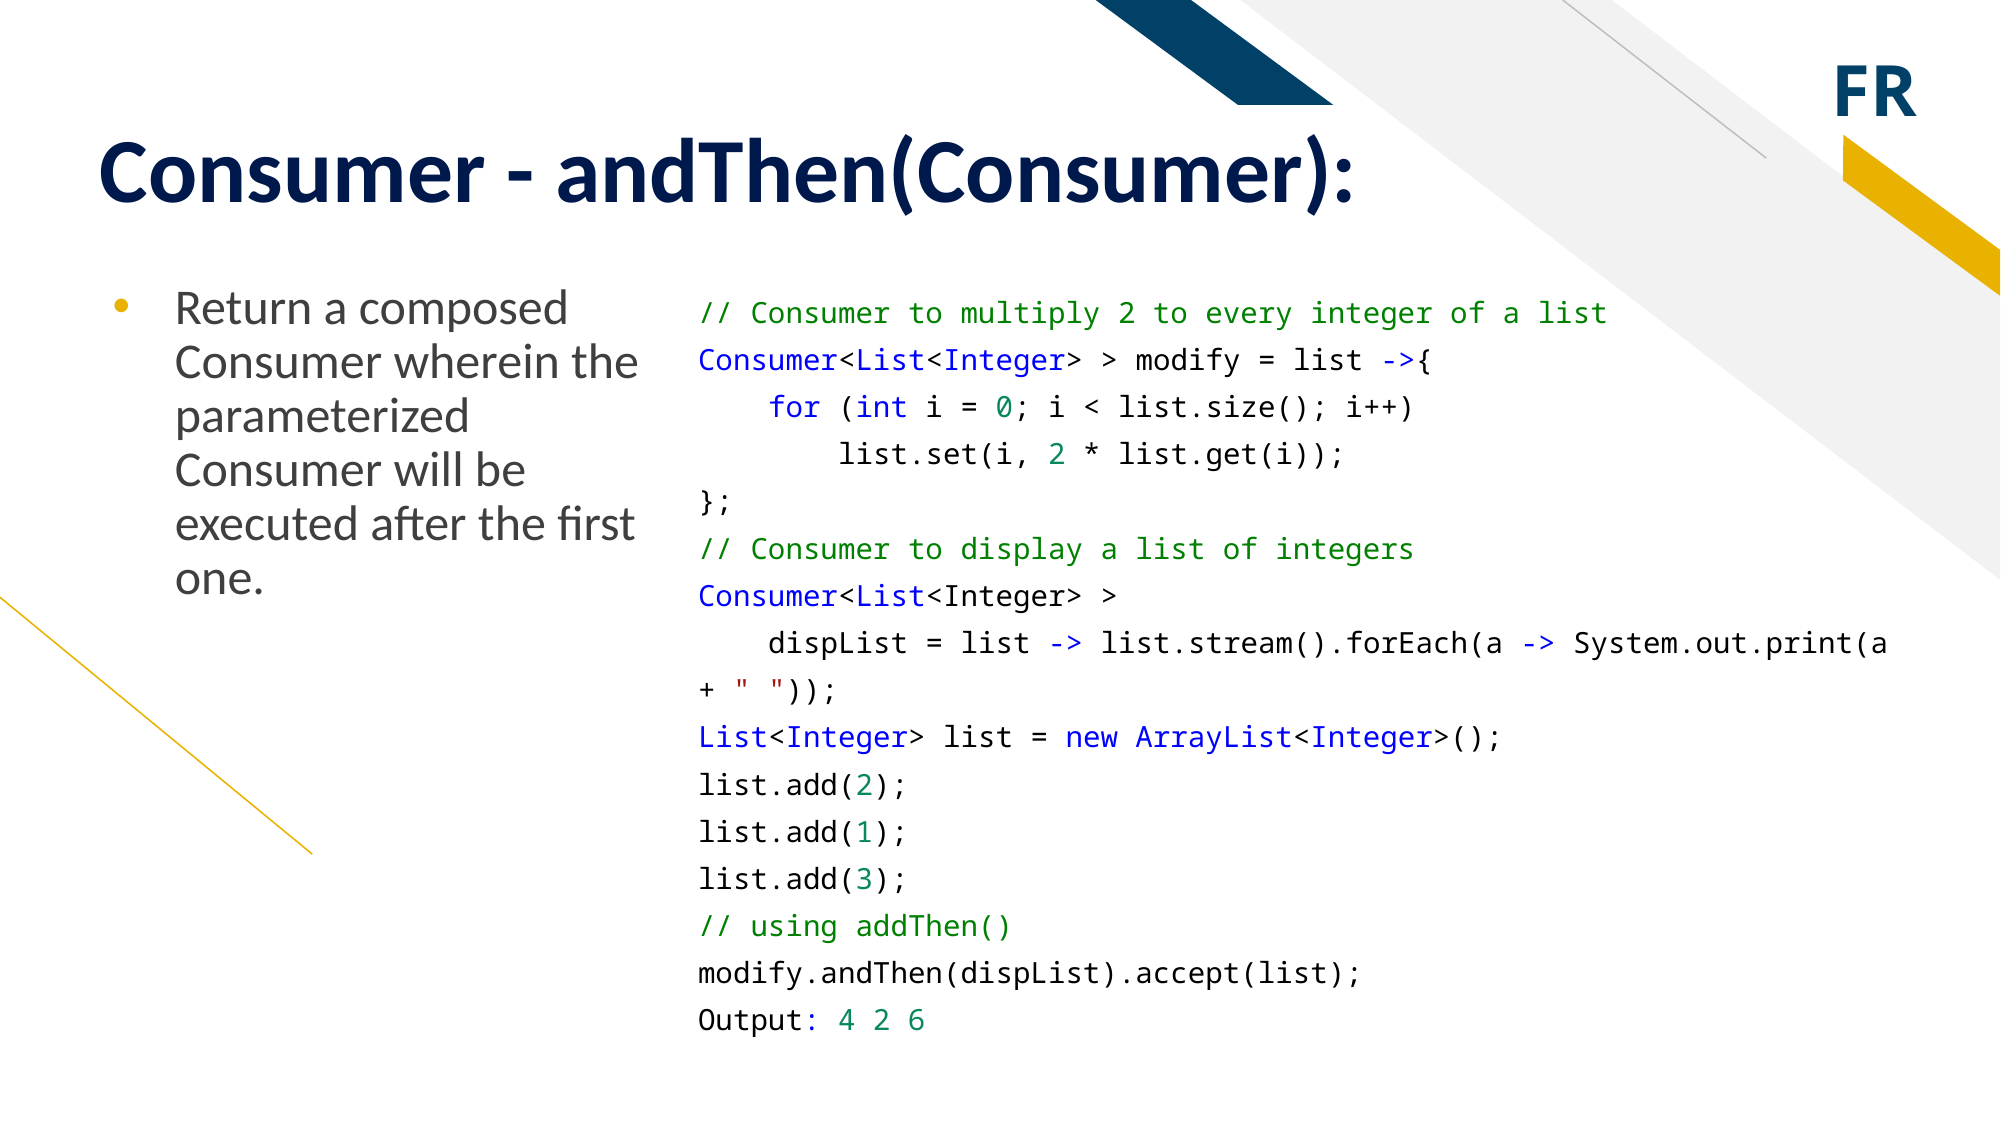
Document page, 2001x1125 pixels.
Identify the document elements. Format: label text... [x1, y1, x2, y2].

title Consumer - andThen(Consumer): [85, 34, 1453, 223]
list // Consumer to multiply 2 to every integer of a list Consumer<List<Integer> > modify = list ->{ for (int i = 0; i < list.size(); i++) list.set(i, 2 * list.get(i)); }; // Consumer to display a list of integers Consumer<List<Integer> > dispList = list -> list.stream().forEach(a -> System.out.print(a + " ")); List<Integer> list = new ArrayList<Integer>(); list.add(2); list.add(1); list.add(3); // using addThen() modify.andThen(dispList).accept(list); Output: 4 2 6 [683, 274, 1917, 1046]
list Return a composed Consumer wherein the parameterized Consumer will be executed after the first one. [85, 274, 683, 1014]
